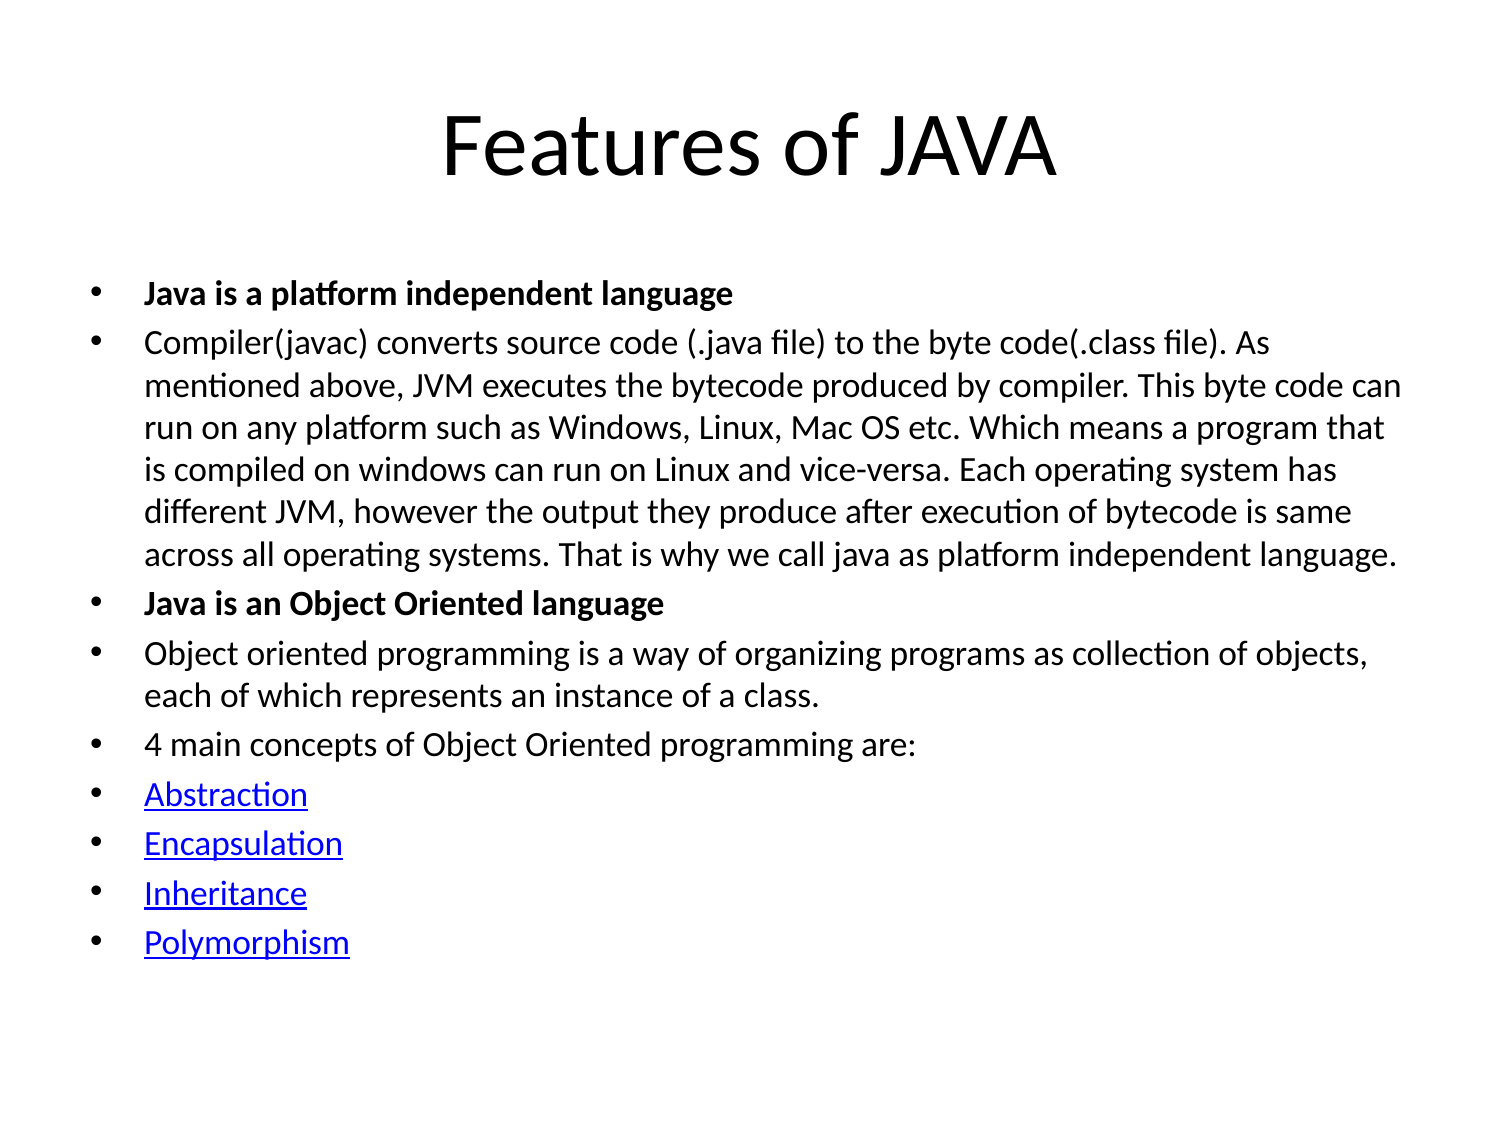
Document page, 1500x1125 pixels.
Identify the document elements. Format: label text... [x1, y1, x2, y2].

title Features of JAVA [75, 45, 1425, 233]
list Java is a platform independent language Compiler(javac) converts source code (.java file) to the byte code(.class file). As mentioned above, JVM executes the bytecode produced by compiler. This byte code can run on any platform such as Windows, Linux, Mac OS etc. Which means a program that is compiled on windows can run on Linux and vice-versa. Each operating system has different JVM, however the output they produce after execution of bytecode is same across all operating systems. That is why we call java as platform independent language. Java is an Object Oriented language Object oriented programming is a way of organizing programs as collection of objects, each of which represents an instance of a class. 4 main concepts of Object Oriented programming are: Abstraction Encapsulation Inheritance Polymorphism [75, 262, 1425, 1005]
